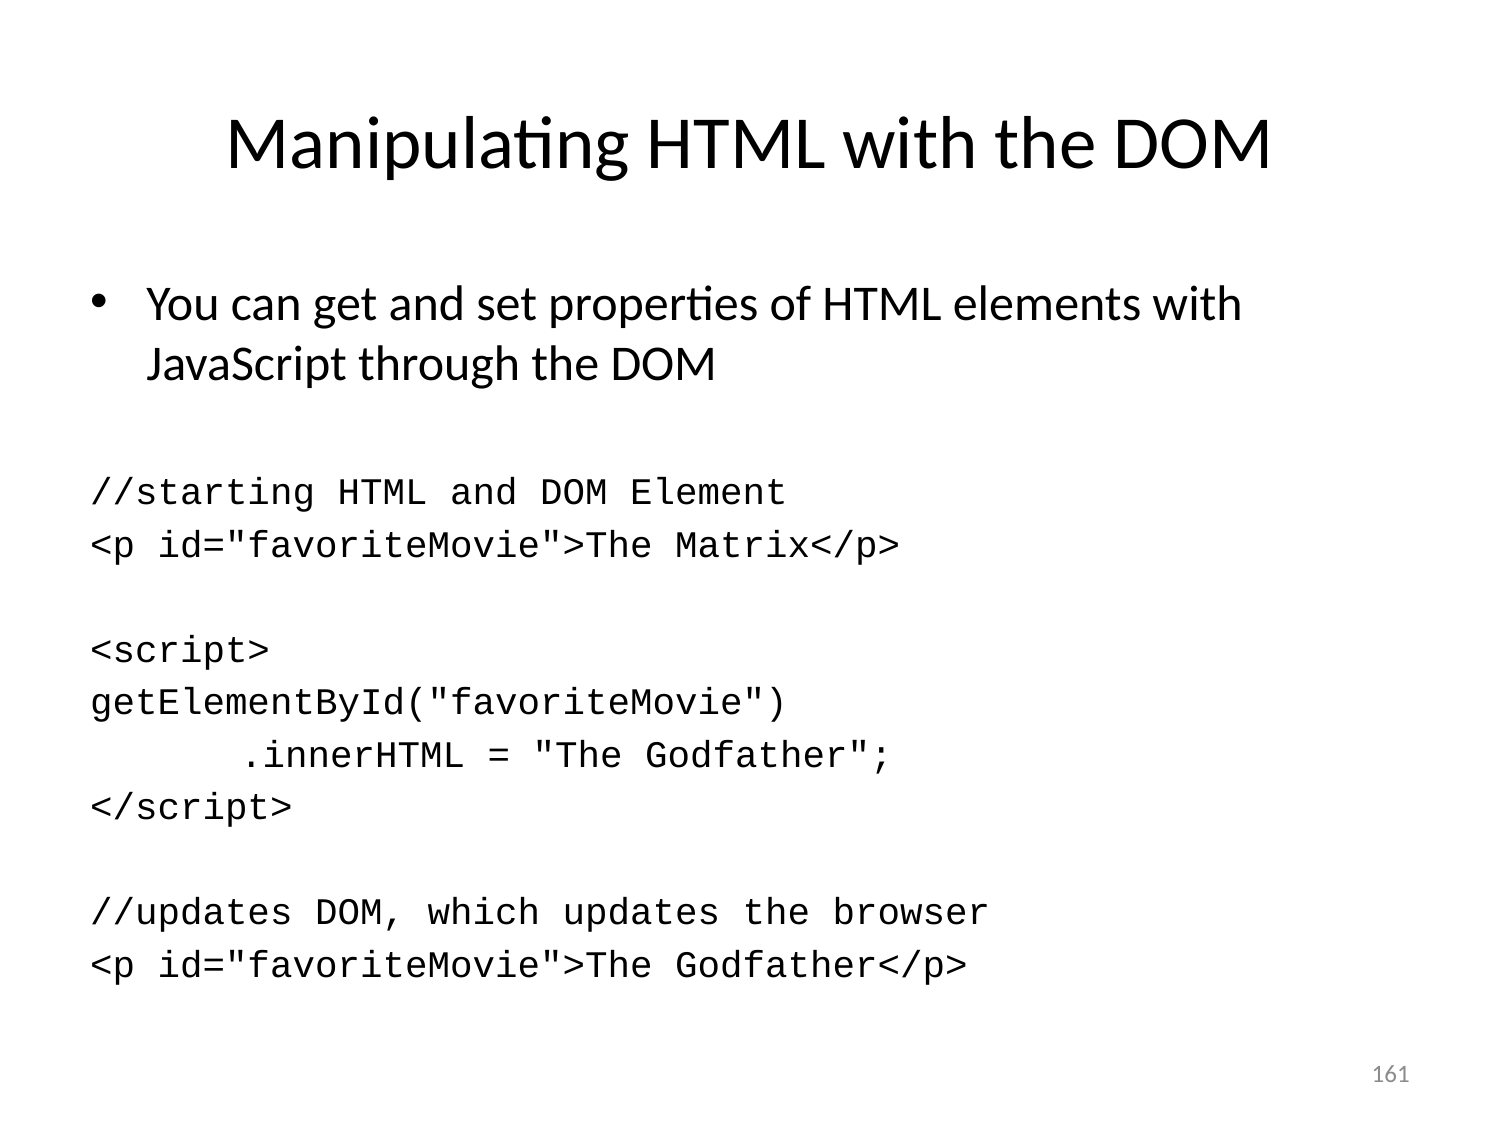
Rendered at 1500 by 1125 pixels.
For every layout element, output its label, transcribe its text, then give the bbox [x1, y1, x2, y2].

title Manipulating HTML with the DOM [75, 45, 1425, 233]
slide_number 161 [1074, 1042, 1425, 1103]
list You can get and set properties of HTML elements with JavaScript through the DOM //starting HTML and DOM Element <p id="favoriteMovie">The Matrix</p> <script> getElementById("favoriteMovie") .innerHTML = "The Godfather"; </script> //updates DOM, which updates the browser <p id="favoriteMovie">The Godfather</p> [75, 262, 1425, 1005]
